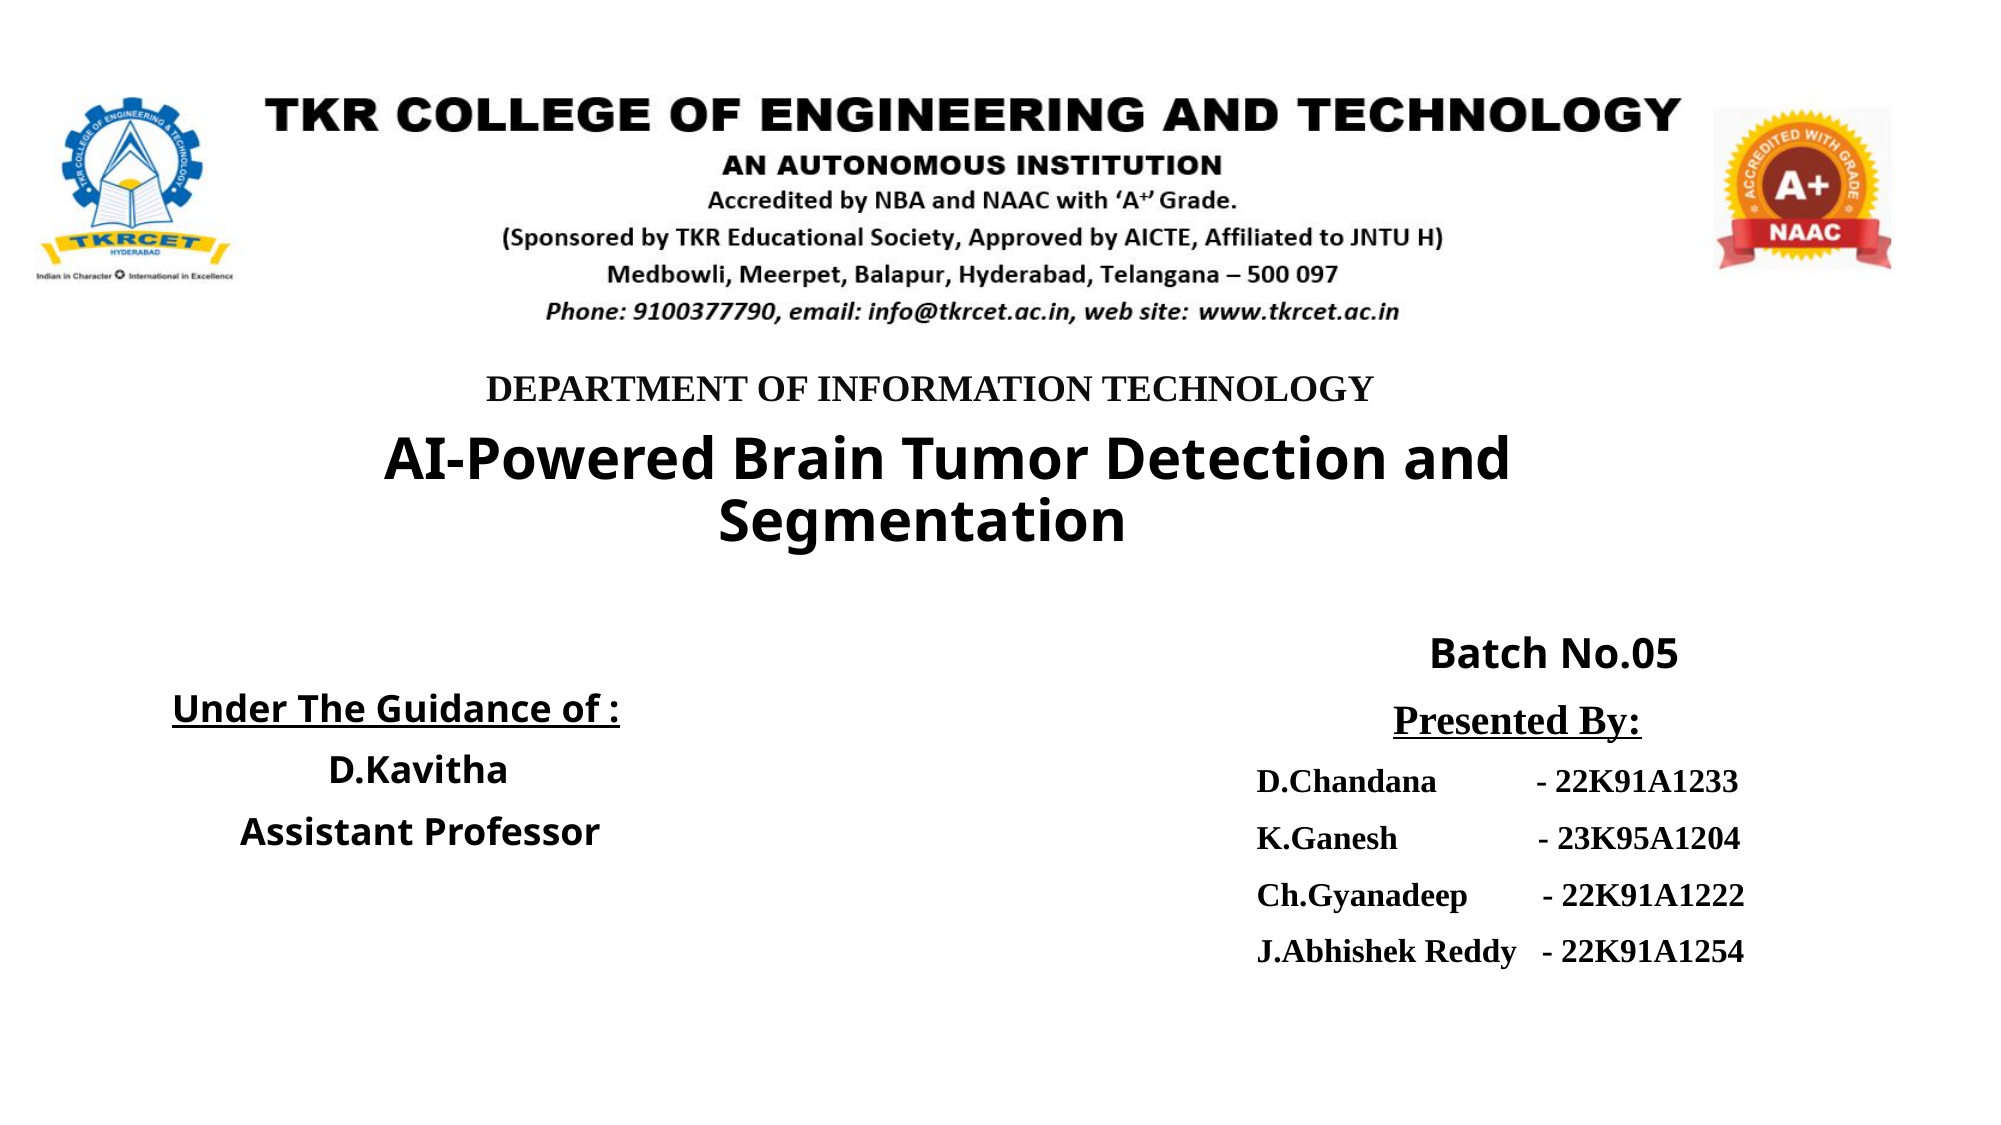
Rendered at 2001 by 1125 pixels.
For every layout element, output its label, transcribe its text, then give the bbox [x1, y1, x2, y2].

list Under The Guidance of : D.Kavitha Assistant Professor [156, 508, 759, 1125]
list Batch No.05 Presented By: D.Chandana - 22K91A1233 K.Ganesh - 23K95A1204 Ch.Gyanadeep - 22K91A1222 J.Abhishek Reddy - 22K91A1254 [1241, 624, 1896, 1125]
picture [34, 77, 1896, 331]
title AI-Powered Brain Tumor Detection and Segmentation [118, 421, 1728, 563]
text_box DEPARTMENT OF INFORMATION TECHNOLOGY [430, 356, 1431, 417]
